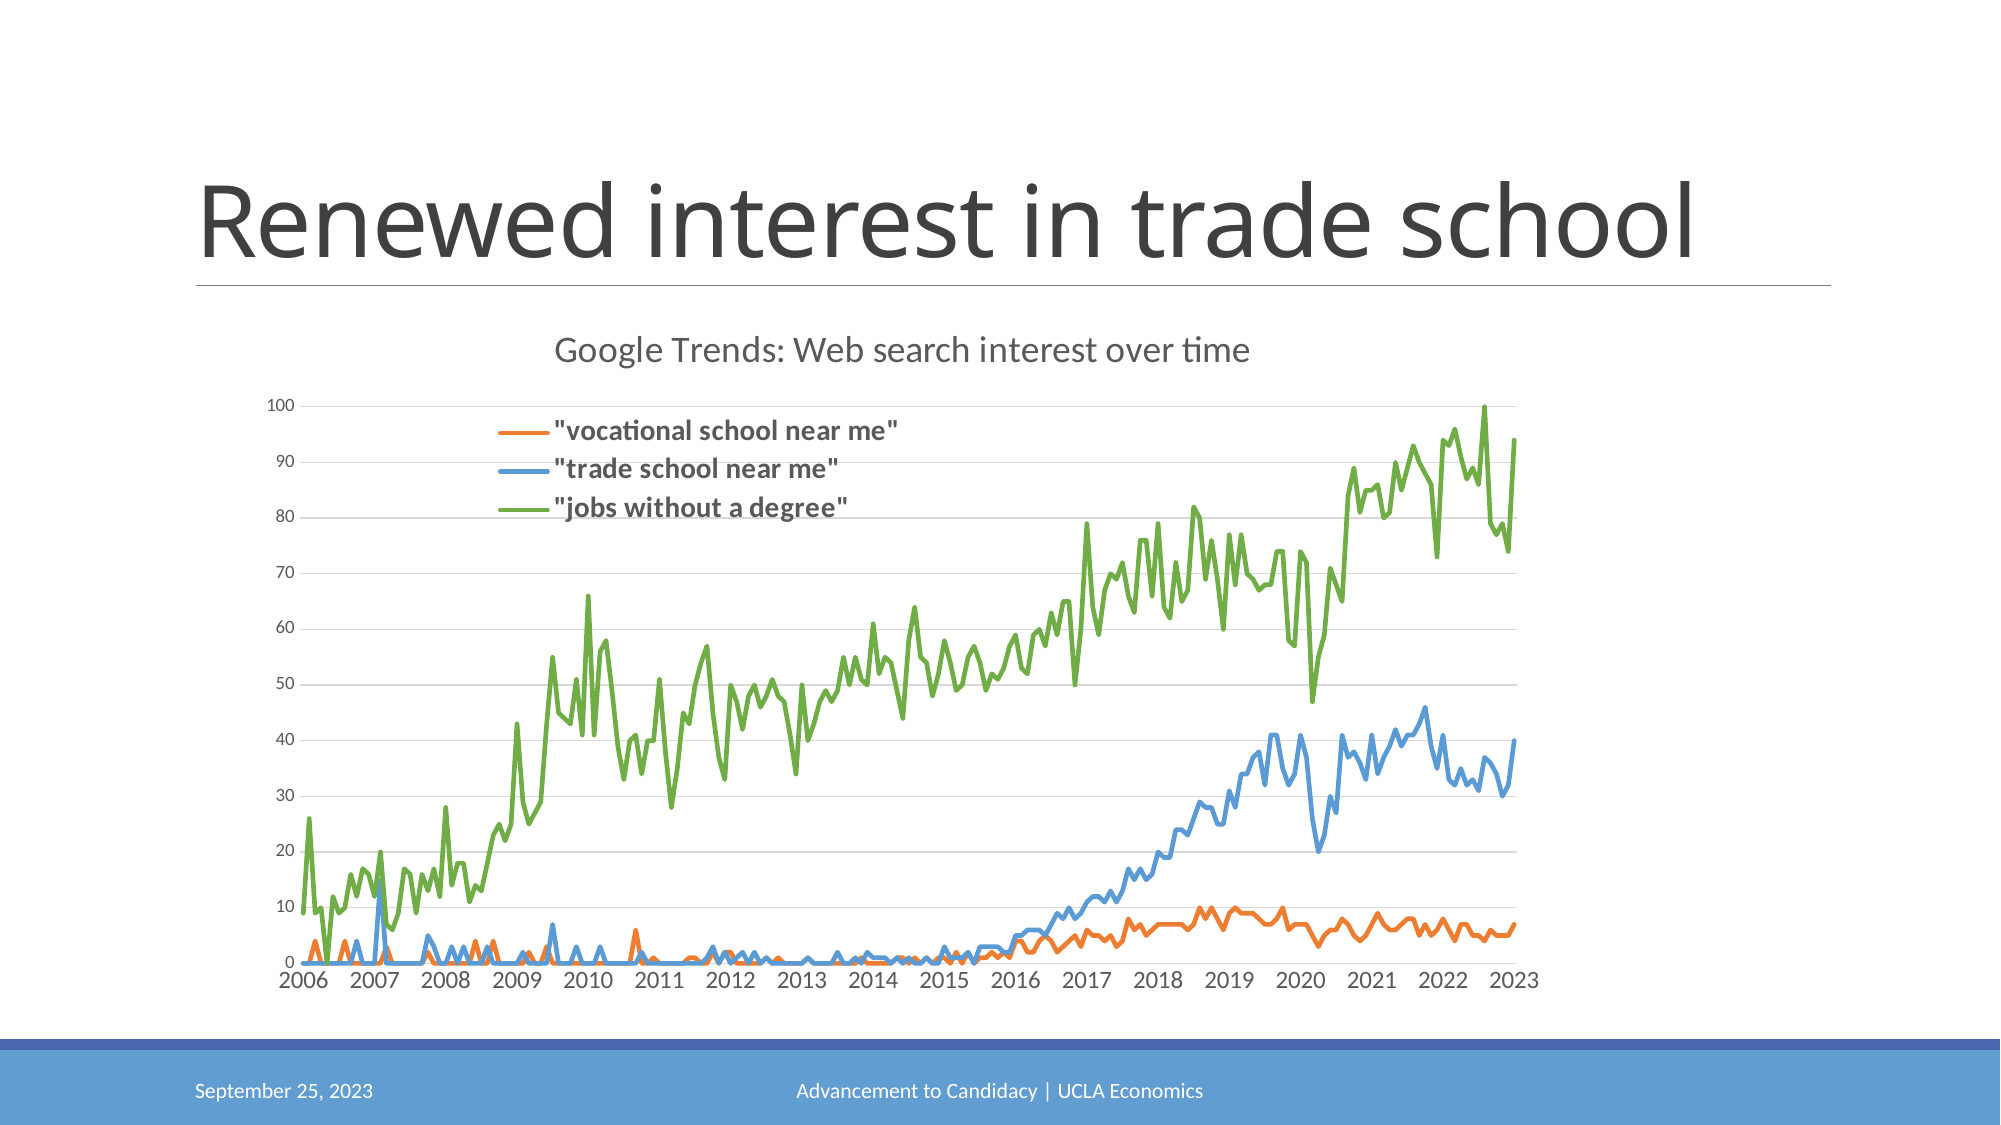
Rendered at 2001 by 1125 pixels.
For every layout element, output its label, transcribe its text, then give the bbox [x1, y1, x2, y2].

chart [239, 300, 1567, 1010]
title Renewed interest in trade school [180, 47, 1830, 285]
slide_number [180, 1059, 586, 1120]
footer Advancement to Candidacy | UCLA Economics [604, 1059, 1396, 1120]
